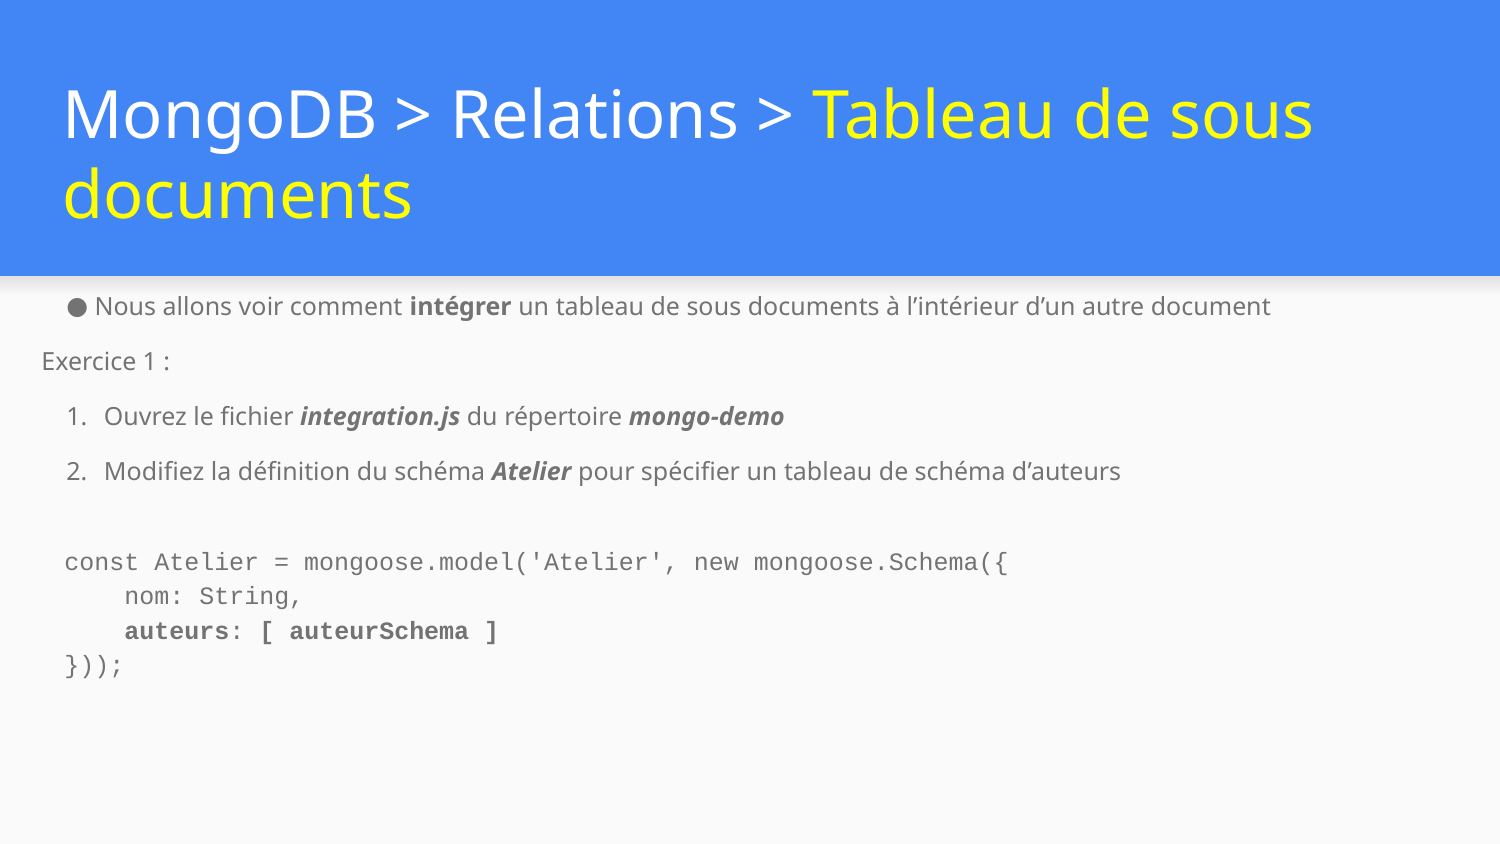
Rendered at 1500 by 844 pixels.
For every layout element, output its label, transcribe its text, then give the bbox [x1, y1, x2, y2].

list Nous allons voir comment intégrer un tableau de sous documents à l’intérieur d’un autre document Exercice 1 : Ouvrez le fichier integration.js du répertoire mongo-demo Modifiez la définition du schéma Atelier pour spécifier un tableau de schéma d’auteurs const Atelier = mongoose.model('Atelier', new mongoose.Schema({ nom: String, auteurs: [ auteurSchema ] })); [26, 275, 1480, 844]
title MongoDB > Relations > Tableau de sous documents [47, 121, 1471, 248]
